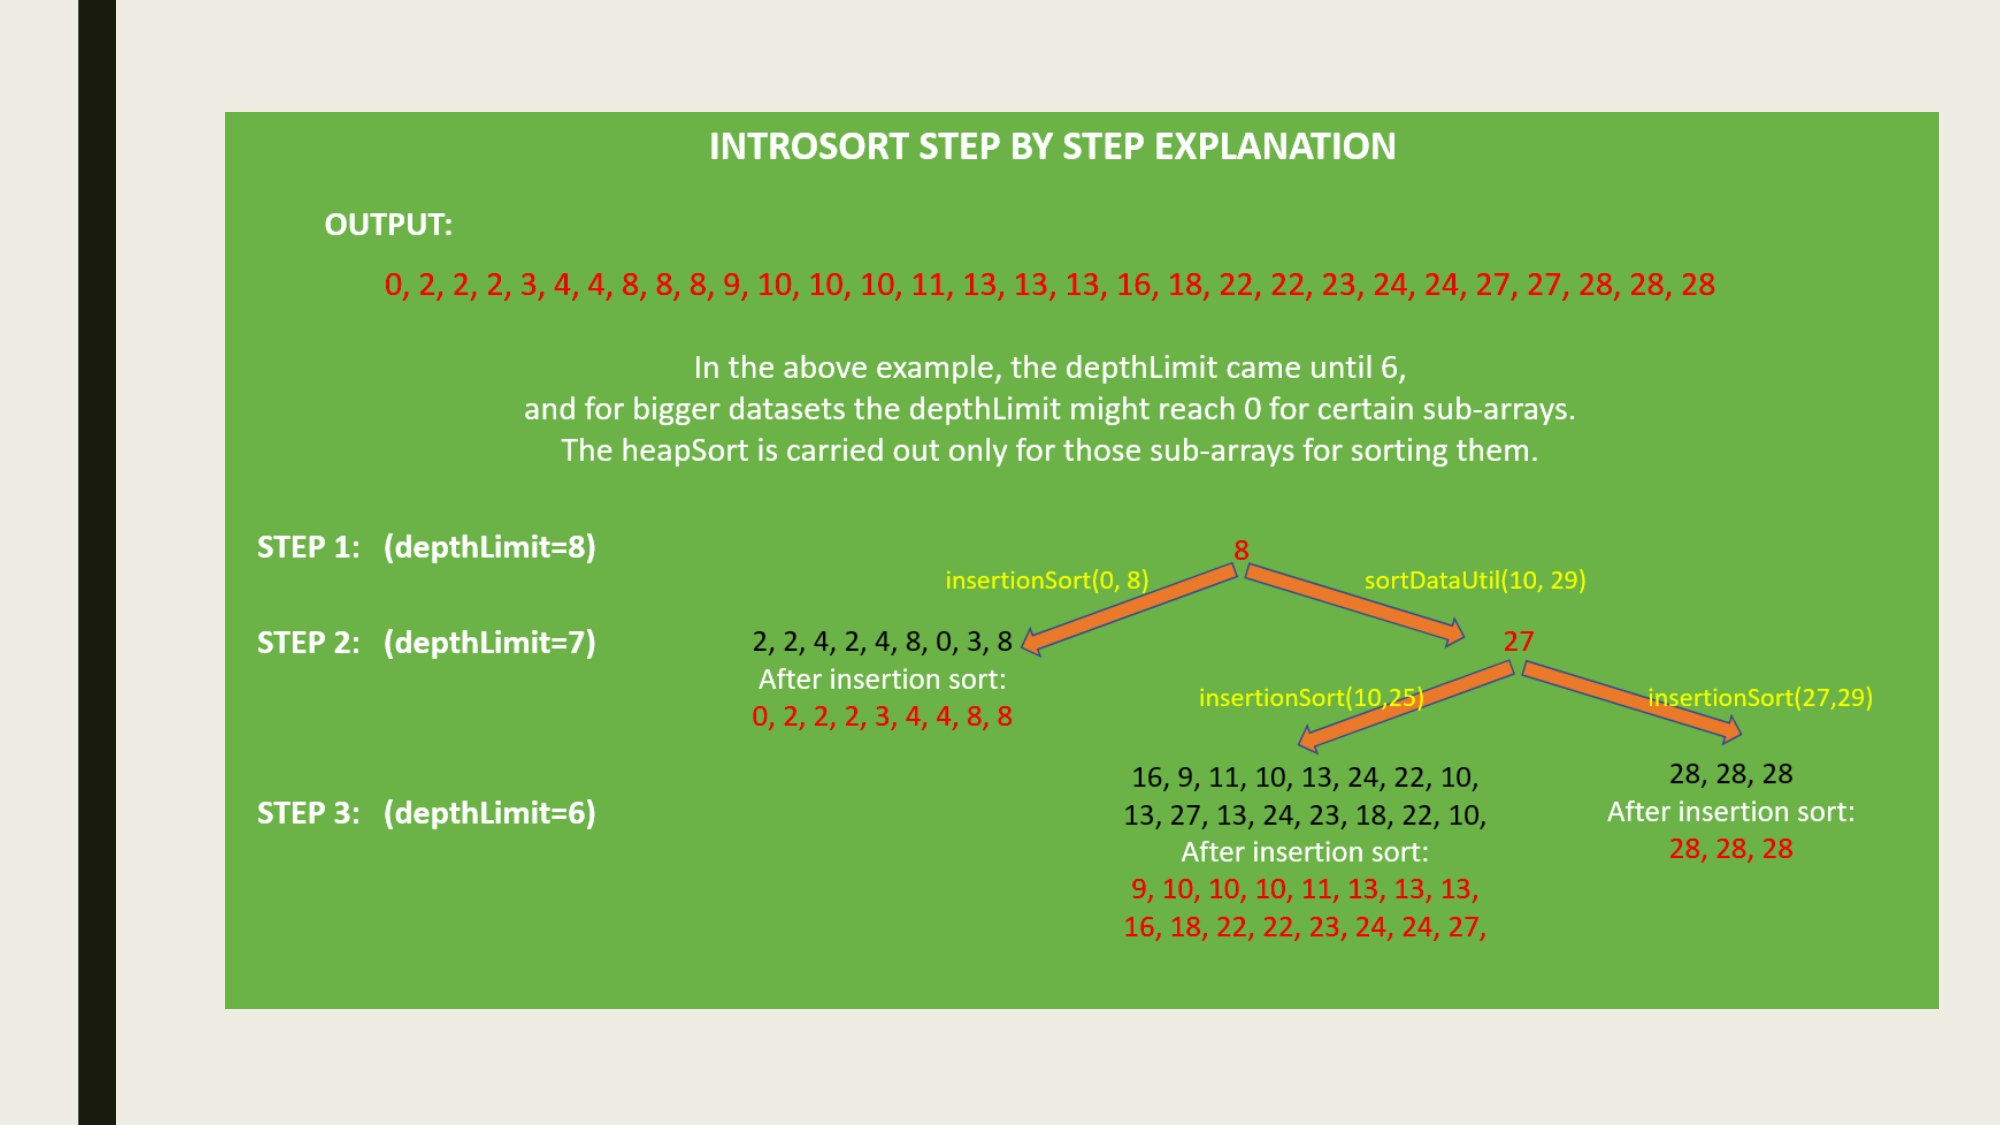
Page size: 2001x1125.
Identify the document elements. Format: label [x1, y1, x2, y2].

picture [224, 112, 1939, 1009]
